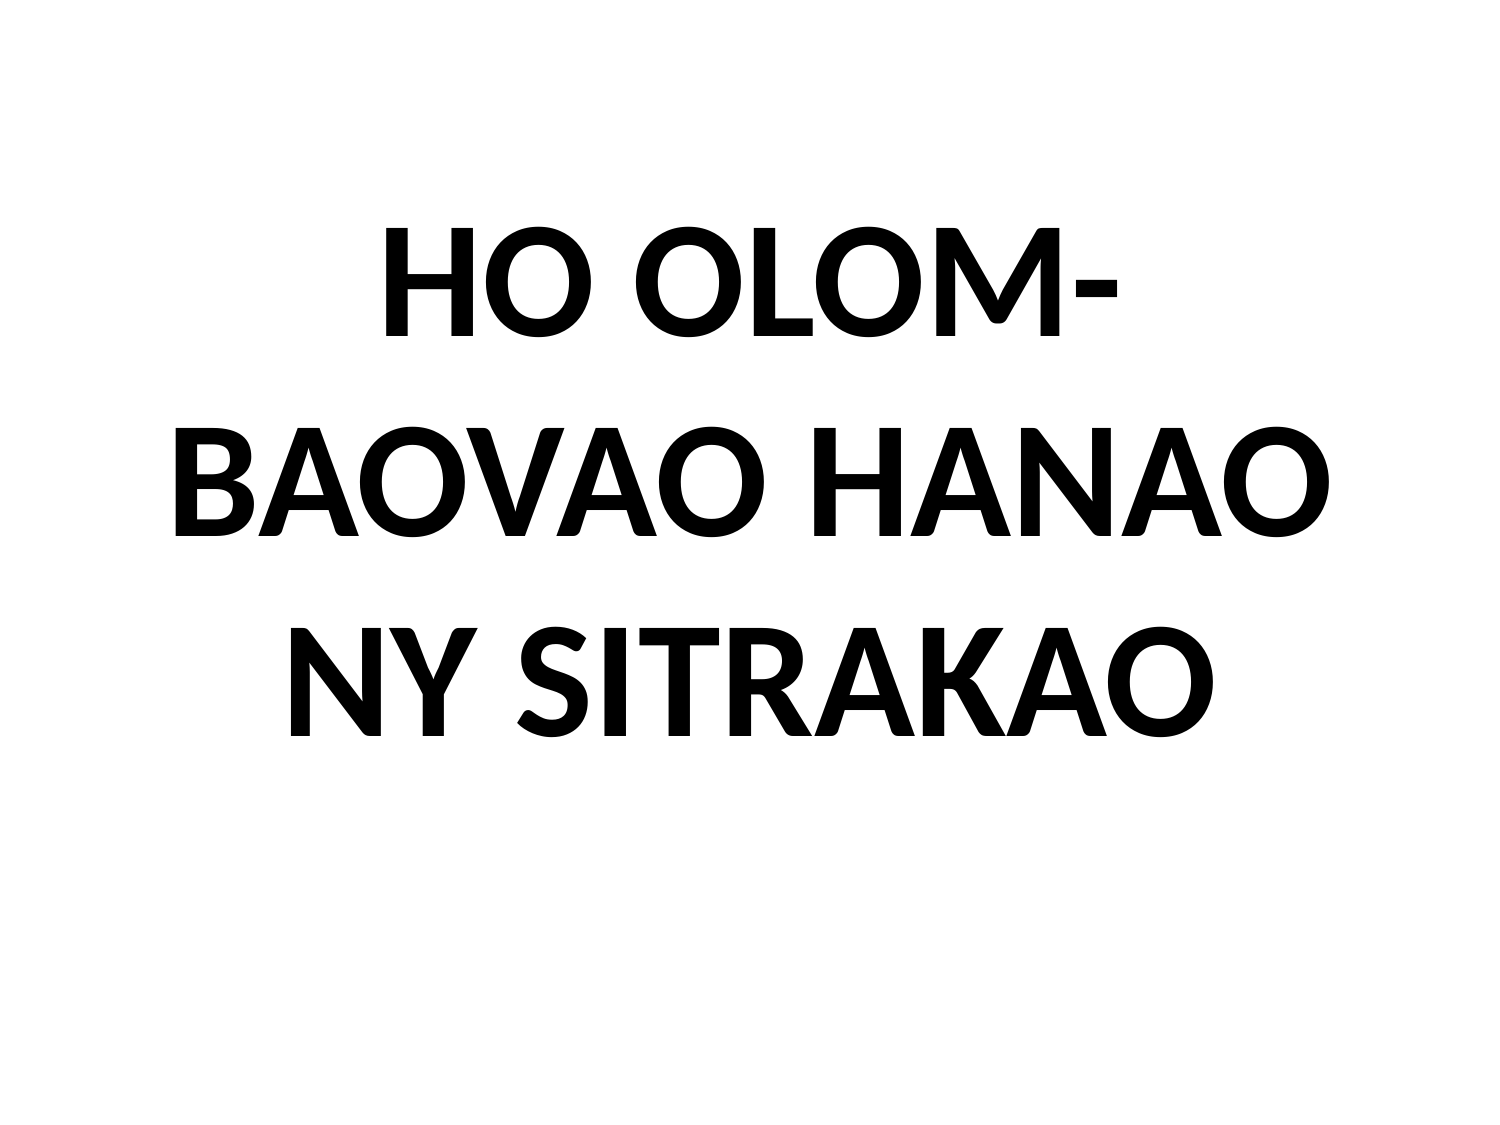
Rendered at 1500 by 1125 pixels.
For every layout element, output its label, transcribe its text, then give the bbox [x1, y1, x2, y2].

title HO OLOM-BAOVAO HANAO NY SITRAKAO [112, 349, 1388, 591]
